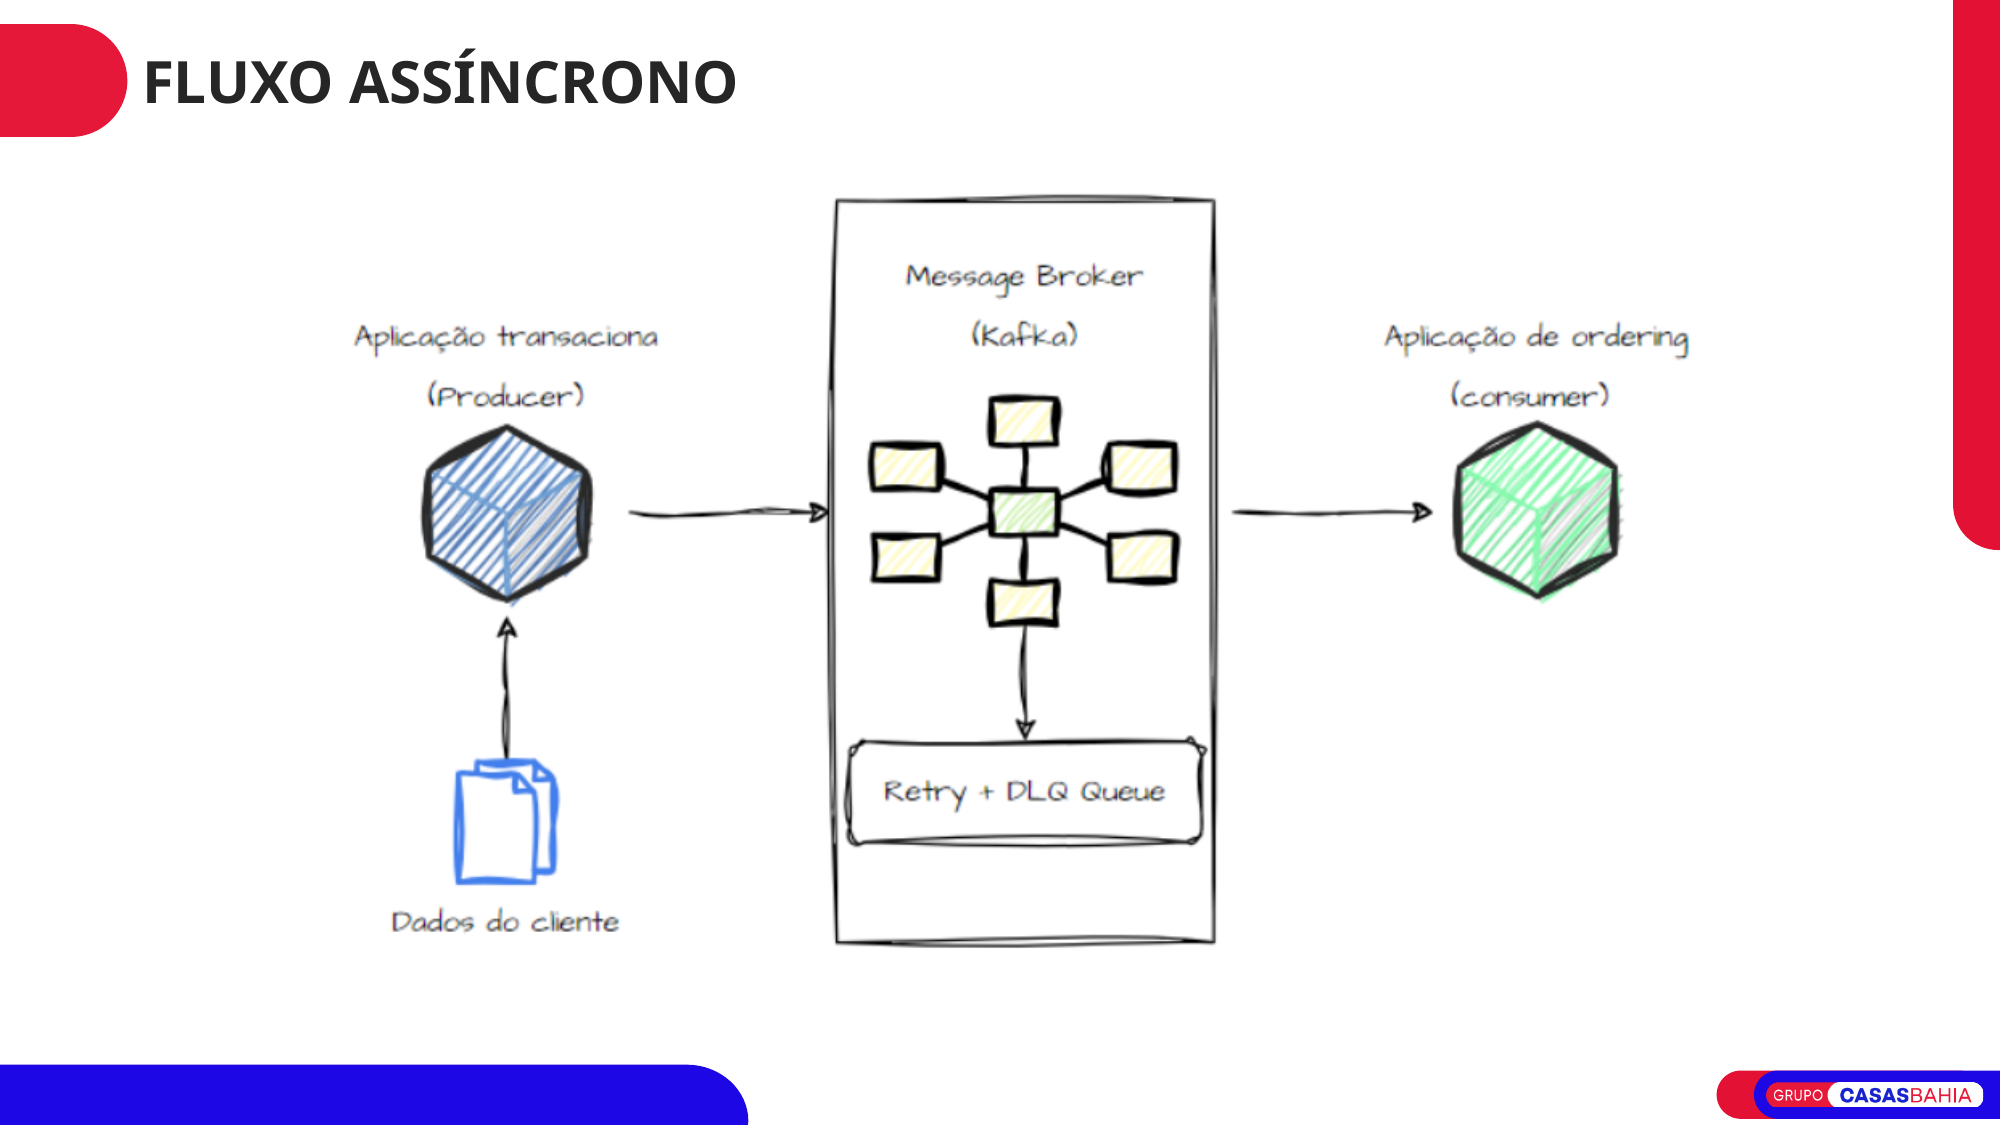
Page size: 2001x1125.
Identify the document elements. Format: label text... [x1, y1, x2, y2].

text_box [1952, 0, 2000, 552]
picture [329, 171, 1710, 977]
text_box [0, 1063, 750, 1125]
text_box FLUXO ASSÍNCRONO [127, 37, 1605, 123]
text_box [0, 23, 127, 138]
